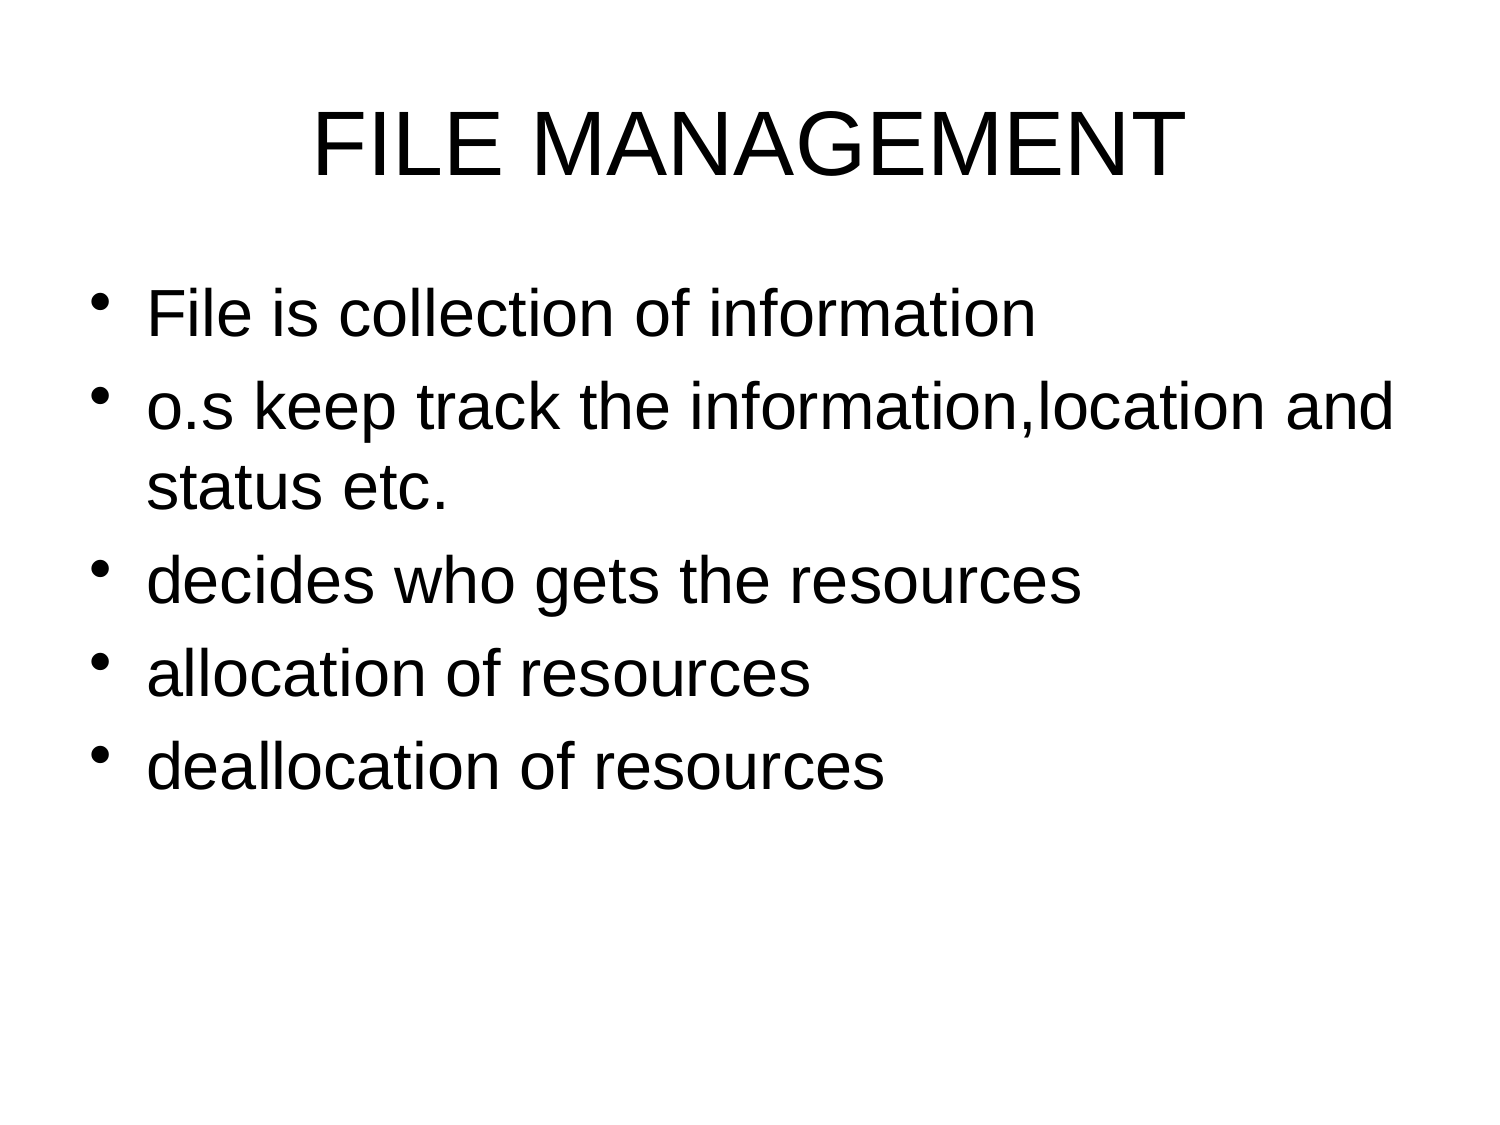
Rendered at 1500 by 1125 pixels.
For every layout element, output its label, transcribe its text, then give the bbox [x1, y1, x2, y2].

title FILE MANAGEMENT [74, 44, 1426, 233]
list File is collection of information o.s keep track the information,location and status etc. decides who gets the resources allocation of resources deallocation of resources [74, 262, 1426, 1006]
